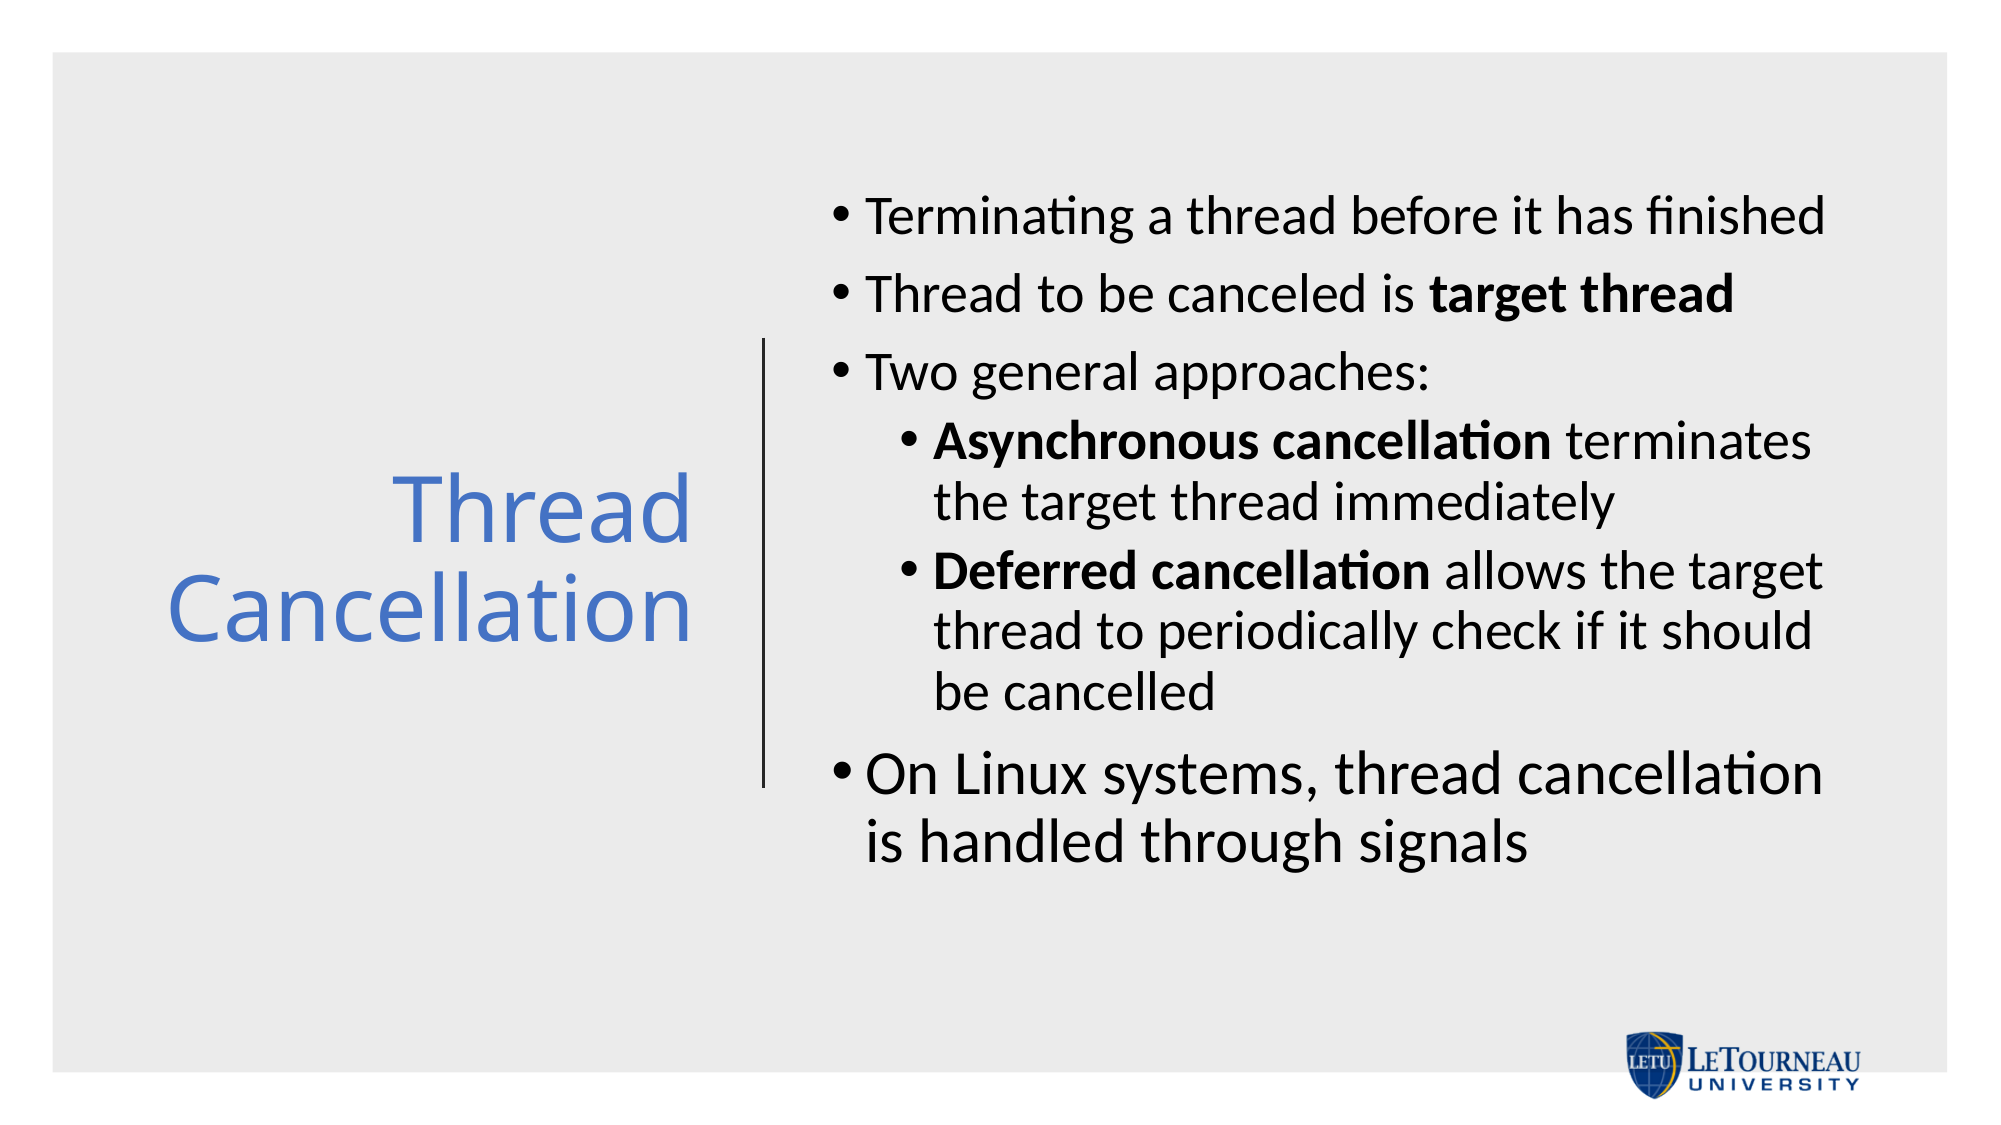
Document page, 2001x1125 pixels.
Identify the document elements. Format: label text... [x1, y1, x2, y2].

picture [1623, 1073, 1863, 1105]
list Terminating a thread before it has finished Thread to be canceled is target thread Two general approaches: Asynchronous cancellation terminates the target thread immediately Deferred cancellation allows the target thread to periodically check if it should be cancelled On Linux systems, thread cancellation is handled through signals [816, 158, 1863, 967]
title Thread Cancellation [137, 158, 711, 967]
text_box [52, 51, 1948, 1073]
